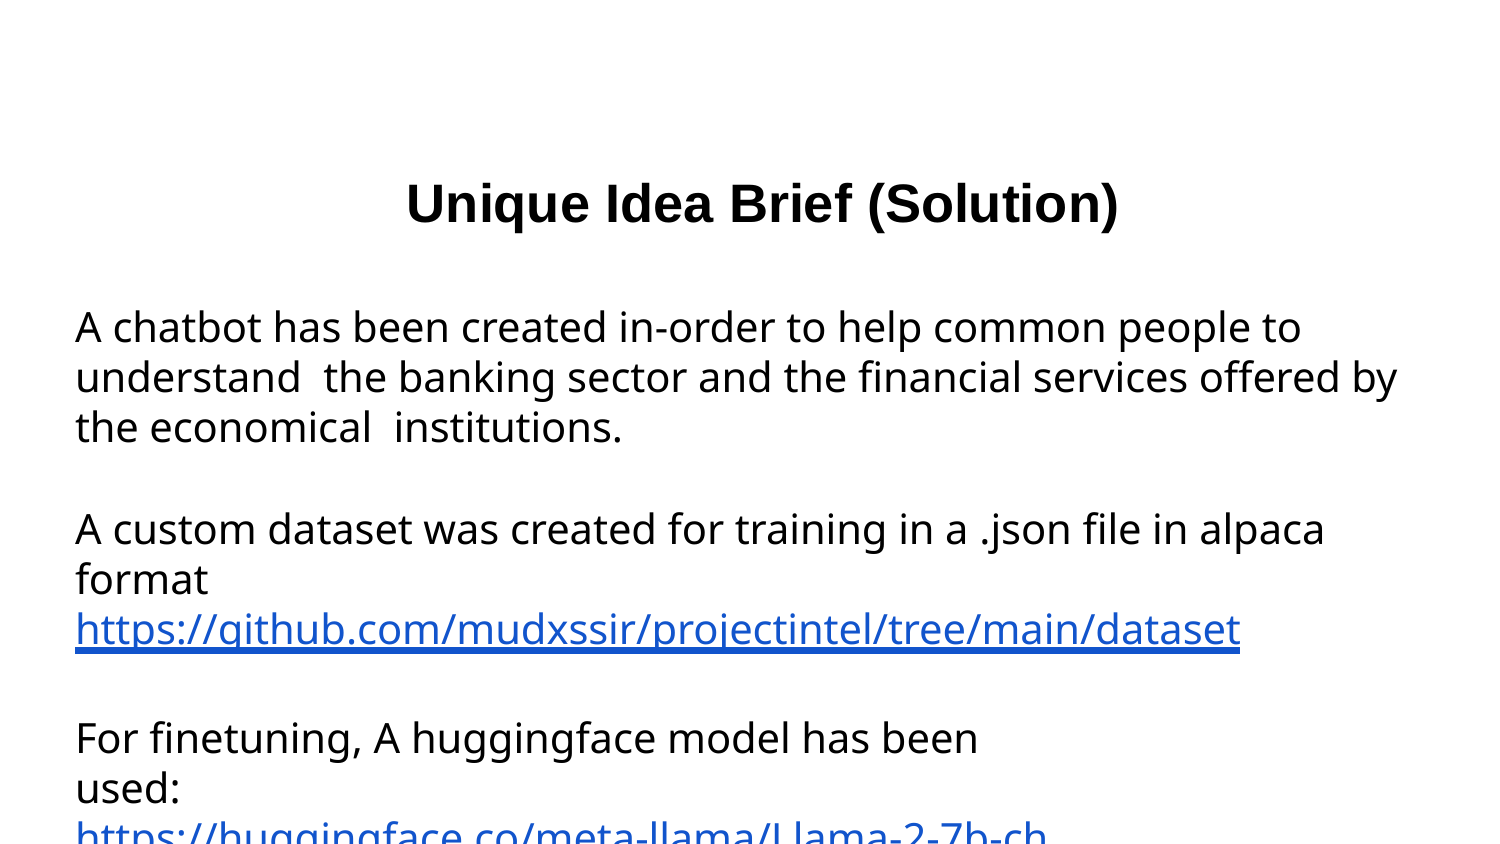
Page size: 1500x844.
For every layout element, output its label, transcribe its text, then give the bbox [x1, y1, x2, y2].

title Unique Idea Brief (Solution) [376, 166, 1124, 298]
list A chatbot has been created in-order to help common people to understand the banking sector and the financial services offered by the economical institutions. A custom dataset was created for training in a .json file in alpaca format https://github.com/mudxssir/projectintel/tree/main/dataset For finetuning, A huggingface model has been used: https://huggingface.co/meta-llama/Llama-2-7b-chat-hf [47, 298, 1453, 844]
